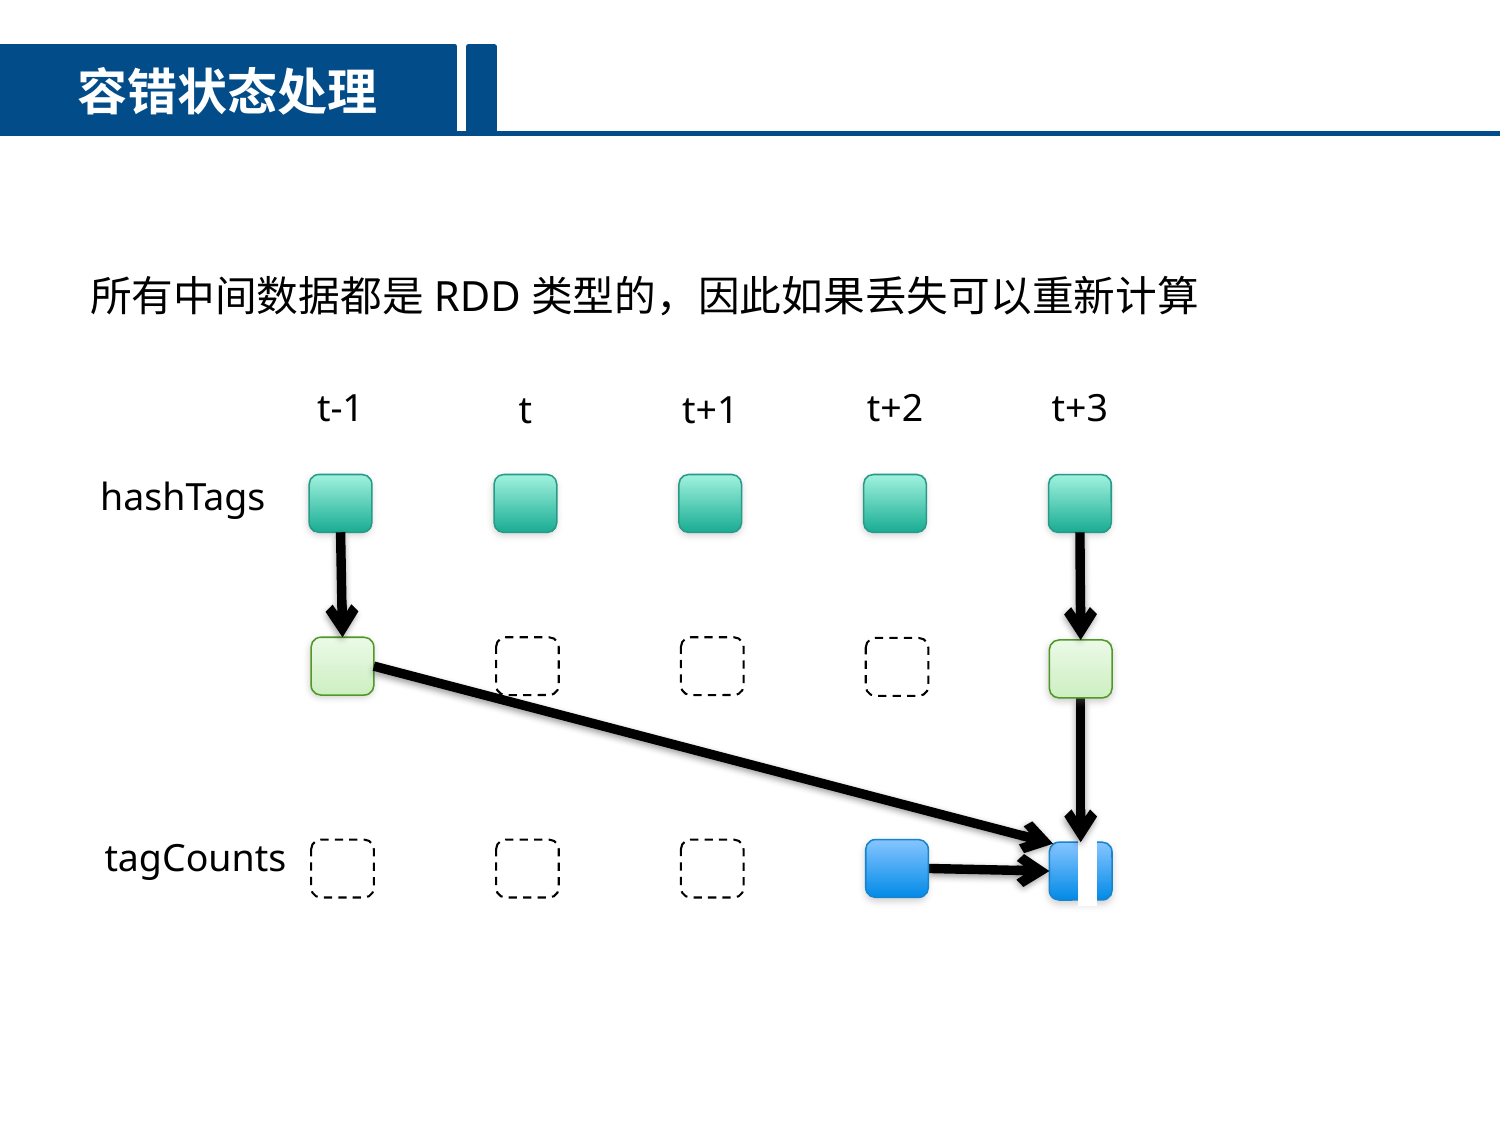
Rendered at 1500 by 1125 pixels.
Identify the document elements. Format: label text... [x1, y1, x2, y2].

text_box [309, 474, 1113, 898]
text_box tagCounts [98, 830, 294, 882]
list 所有中间数据都是RDD类型的，因此如果丢失可以重新计算 [75, 262, 1479, 369]
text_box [0, 46, 495, 134]
text_box t+2 [852, 381, 938, 433]
text_box t-1 [298, 381, 384, 433]
text_box hashTags [93, 470, 272, 522]
text_box t+1 [667, 382, 753, 434]
text_box t [483, 382, 568, 434]
text_box t+3 [1037, 381, 1123, 433]
